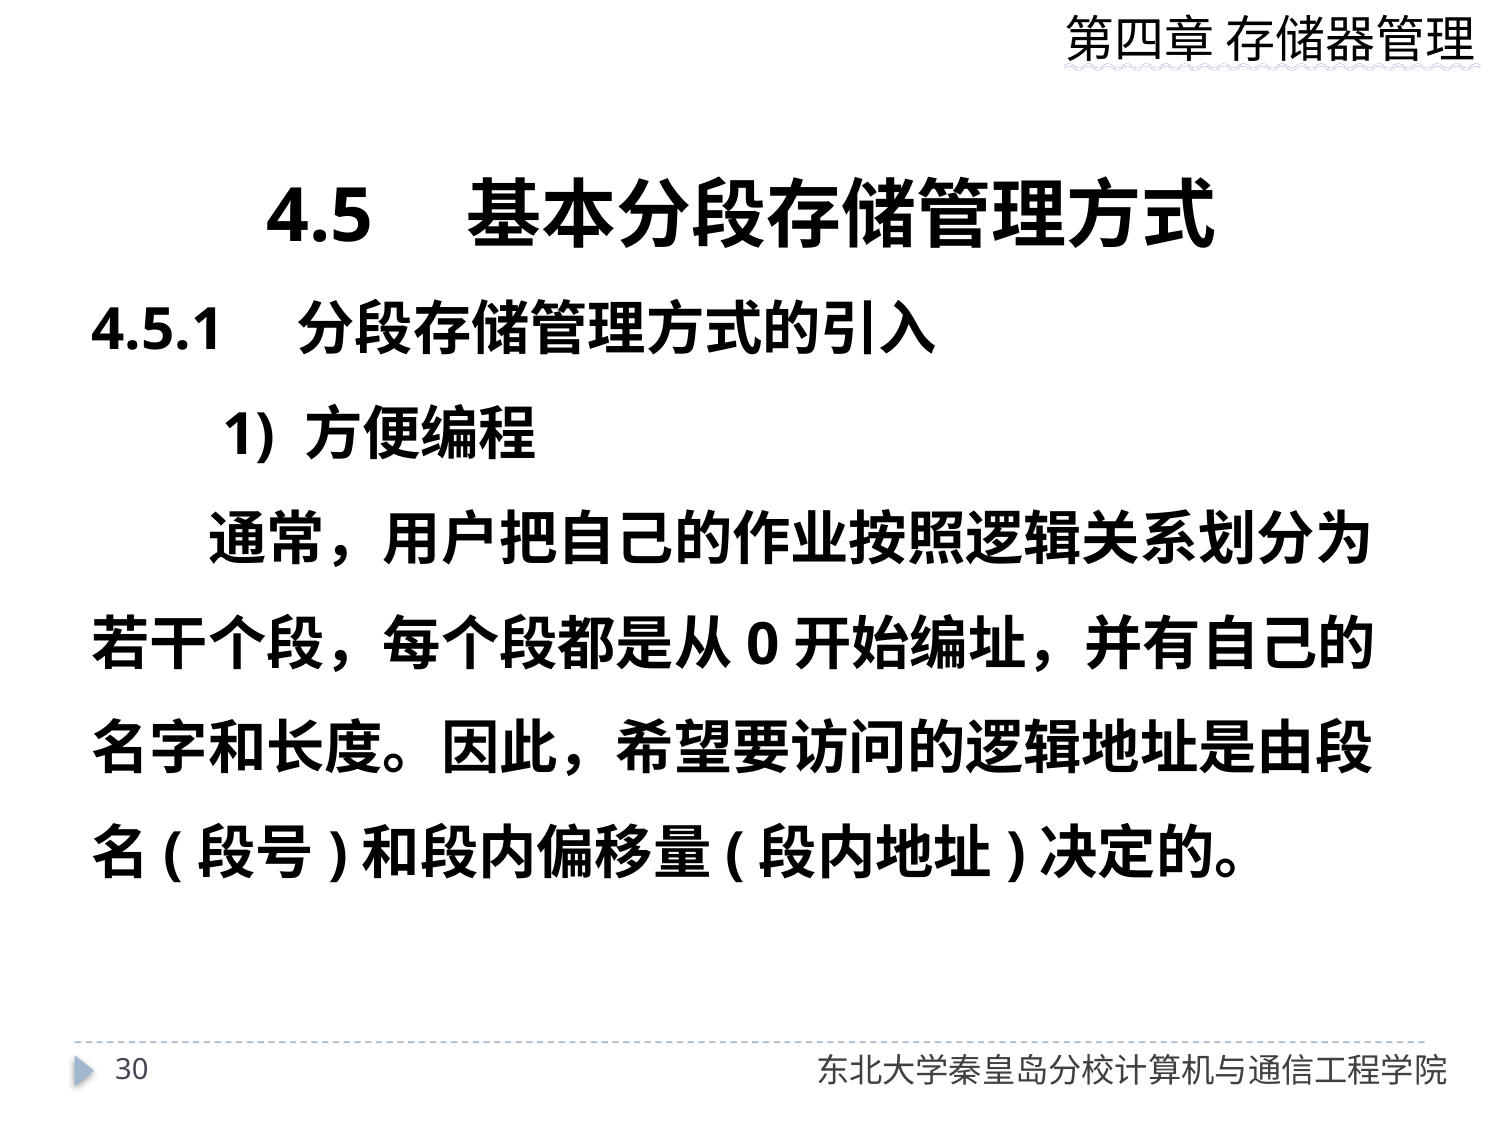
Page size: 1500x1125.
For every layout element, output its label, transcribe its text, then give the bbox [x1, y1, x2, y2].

slide_number 30 [100, 1042, 426, 1103]
list 4.5 基本分段存储管理方式 4.5.1 分段存储管理方式的引入 1) 方便编程 通常，用户把自己的作业按照逻辑关系划分为若干个段，每个段都是从0开始编址，并有自己的名字和长度。因此，希望要访问的逻辑地址是由段名(段号)和段内偏移量(段内地址)决定的。 [76, 113, 1424, 1000]
